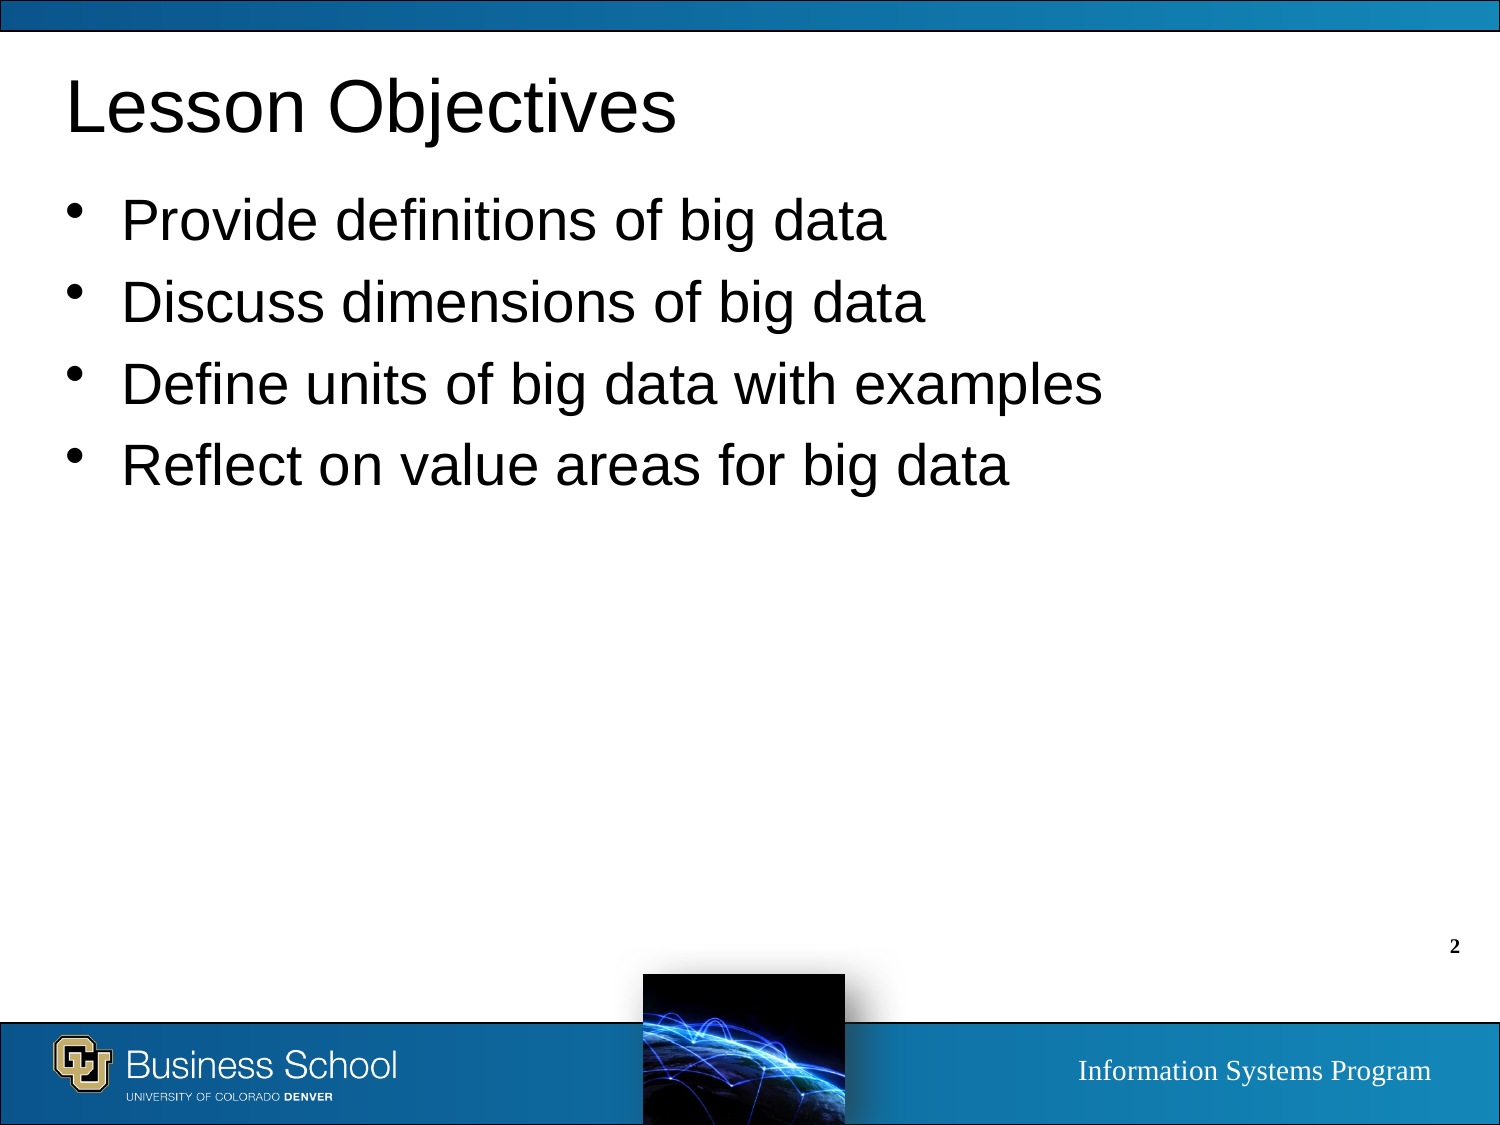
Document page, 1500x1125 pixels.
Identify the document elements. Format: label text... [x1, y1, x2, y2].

title Lesson Objectives [49, 49, 1426, 163]
picture [643, 974, 845, 1125]
list Provide definitions of big data Discuss dimensions of big data Define units of big data with examples Reflect on value areas for big data [49, 174, 1426, 913]
picture [53, 1034, 396, 1101]
